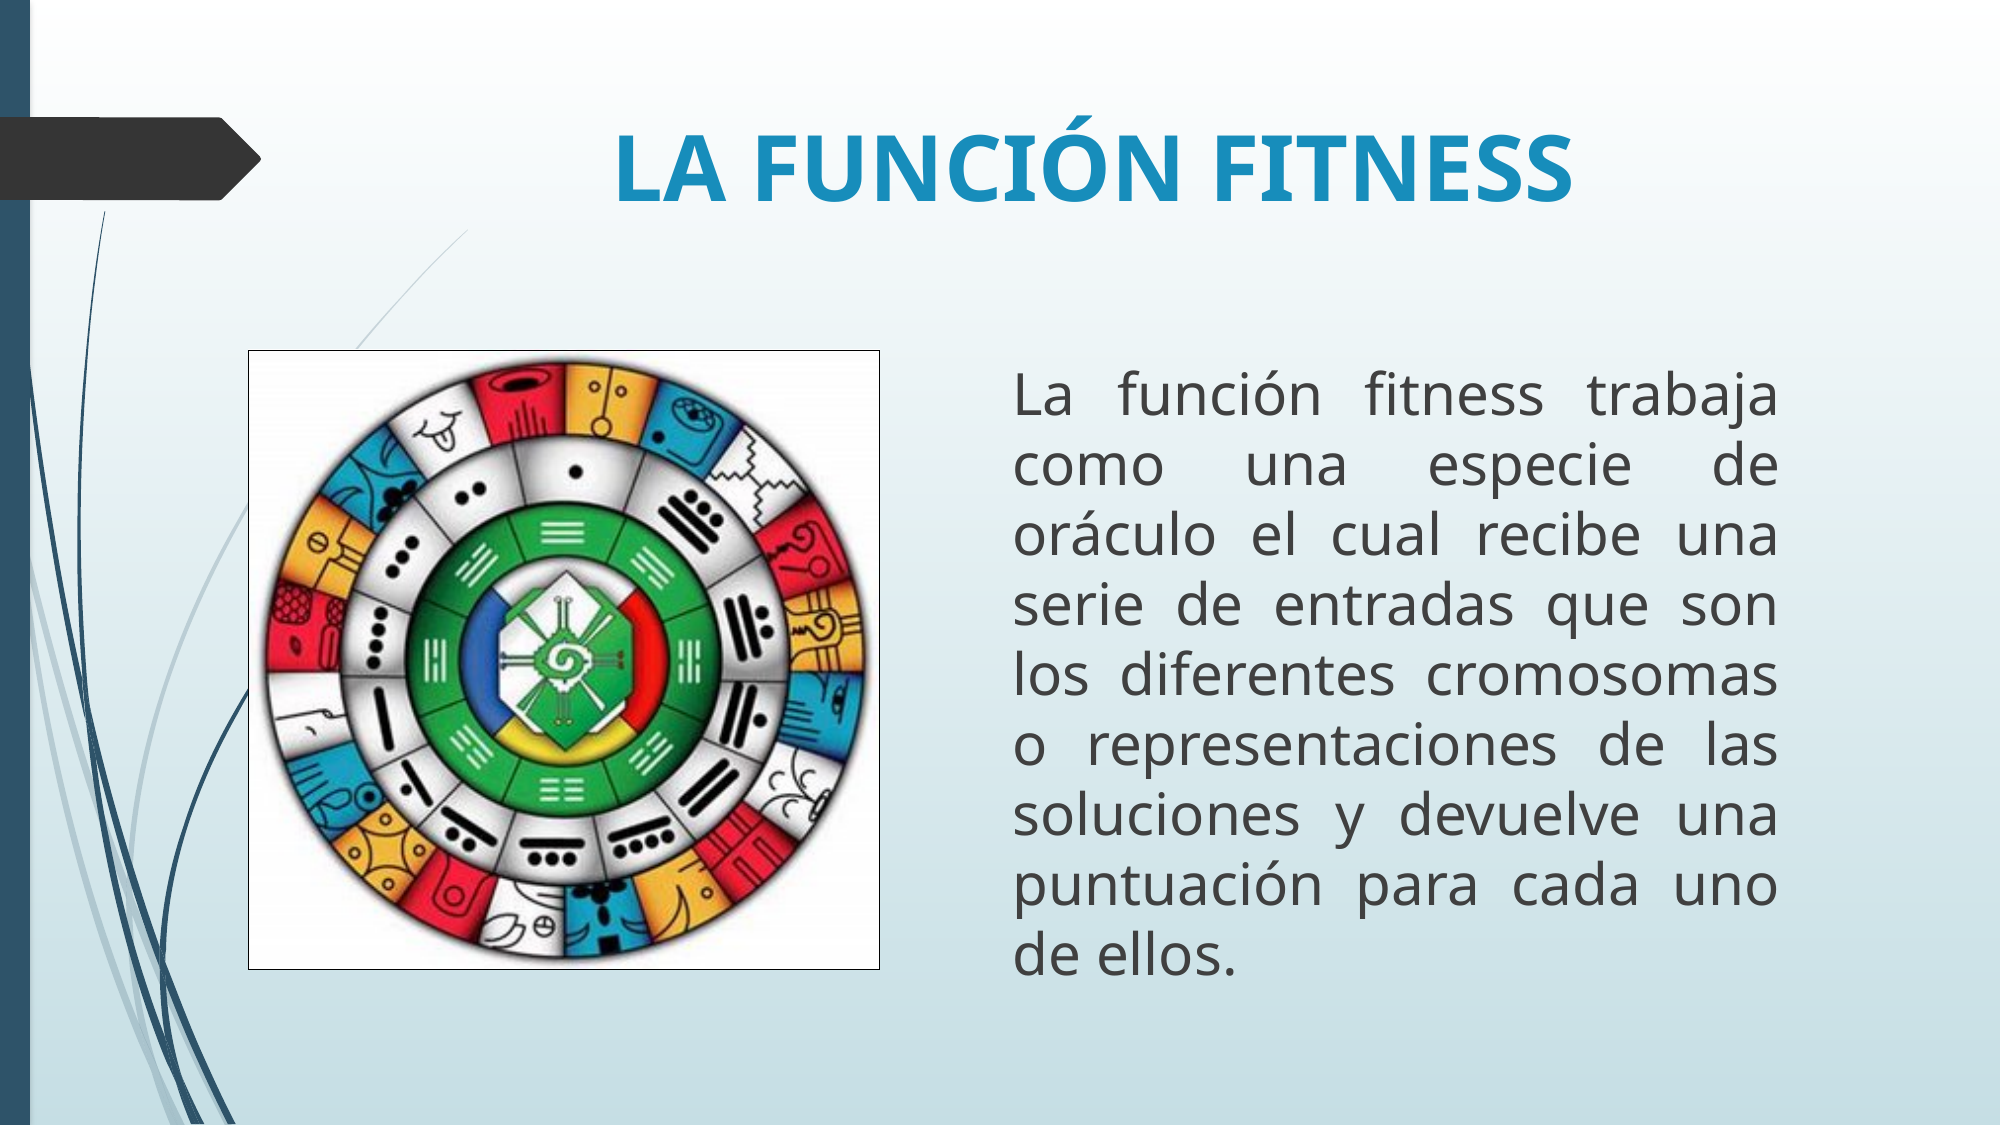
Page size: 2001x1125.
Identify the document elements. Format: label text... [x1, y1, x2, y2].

title LA FUNCIÓN FITNESS [300, 102, 1888, 313]
list La función fitness trabaja como una especie de oráculo el cual recibe una serie de entradas que son los diferentes cromosomas o representaciones de las soluciones y devuelve una puntuación para cada uno de ellos. [997, 350, 1795, 970]
picture [248, 349, 881, 970]
